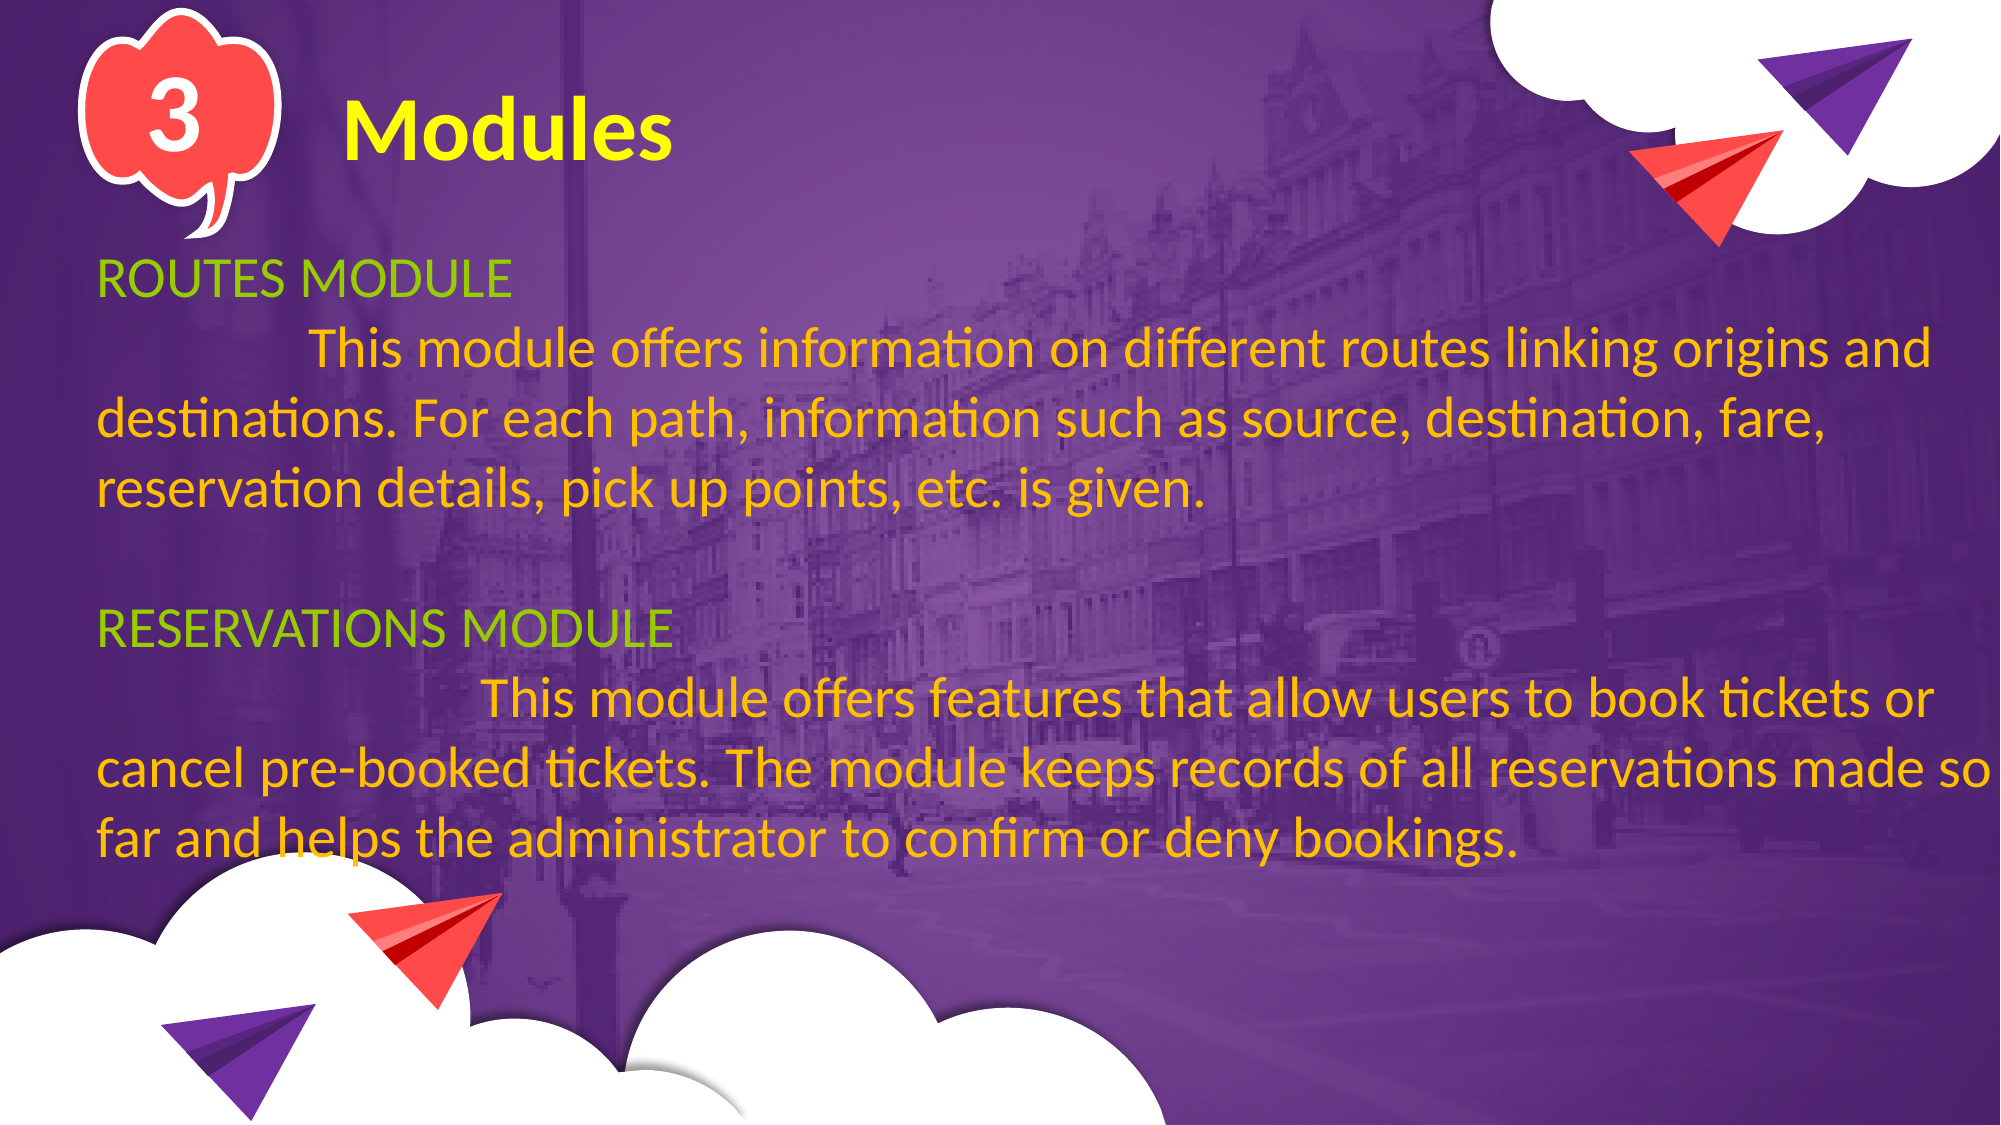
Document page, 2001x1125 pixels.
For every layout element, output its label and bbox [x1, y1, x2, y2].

text_box [187, 963, 318, 1096]
text_box [81, 11, 278, 235]
picture [0, 0, 2000, 1125]
text_box [374, 852, 505, 985]
text_box [1784, 0, 1915, 131]
text_box [1655, 89, 1786, 222]
